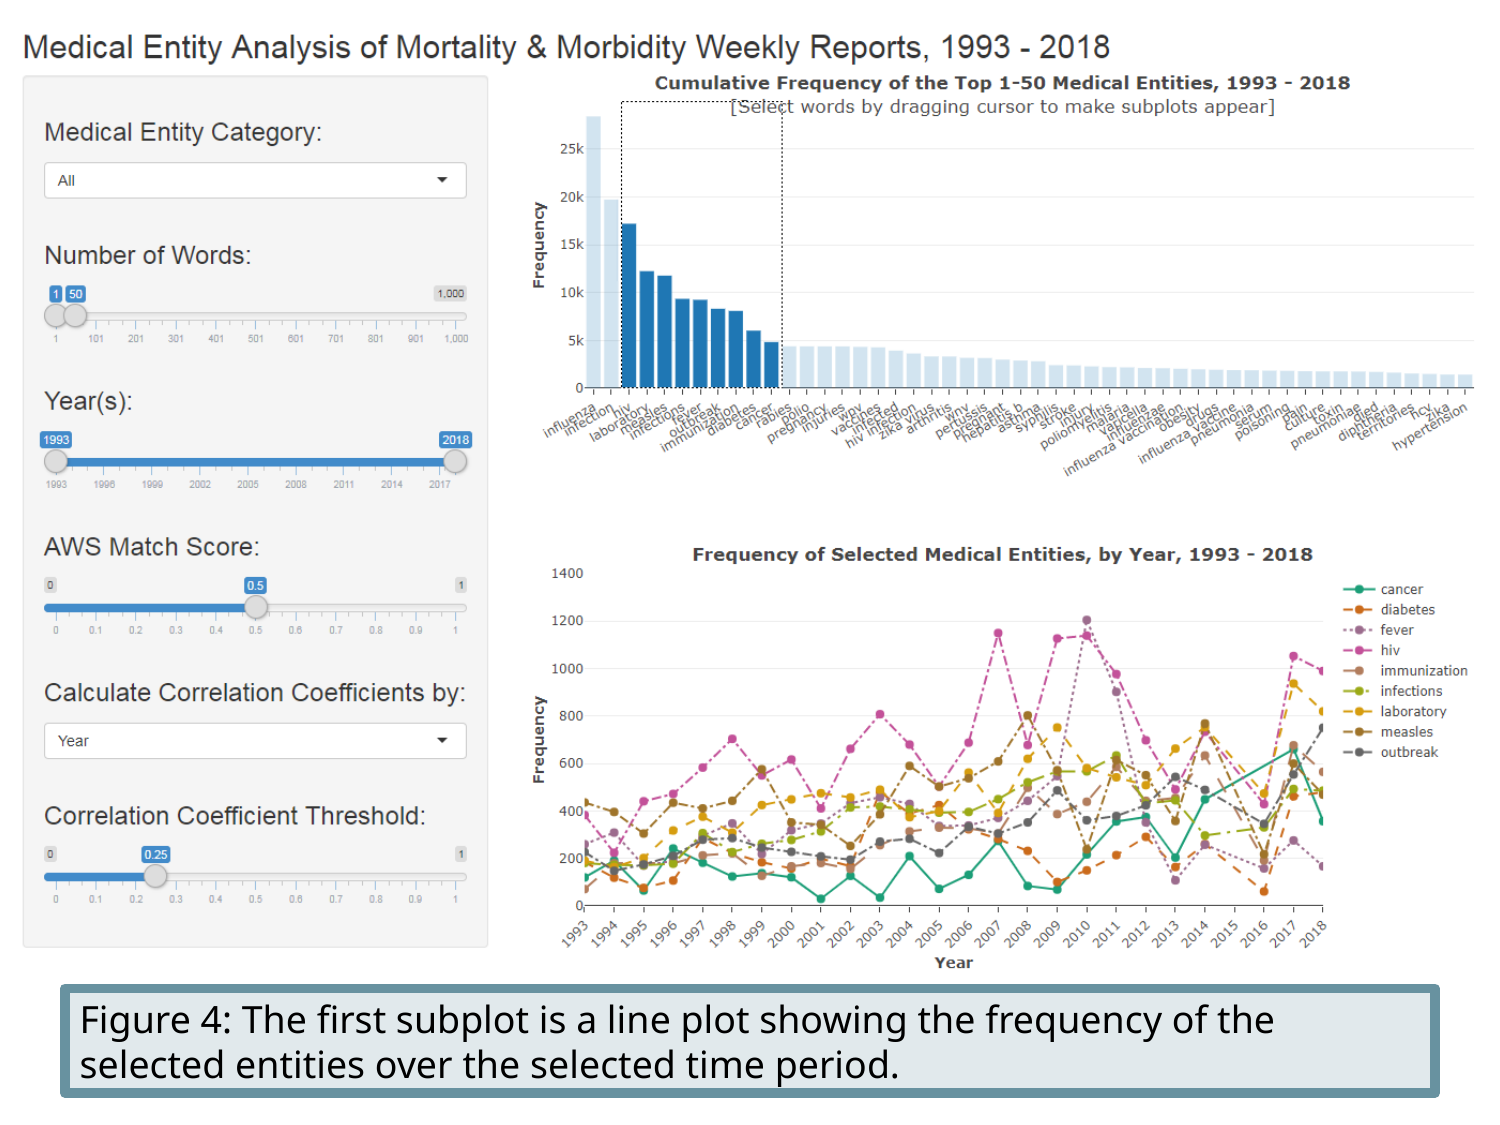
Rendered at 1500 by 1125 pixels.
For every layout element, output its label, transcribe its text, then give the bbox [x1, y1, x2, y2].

text_box Figure 4: The first subplot is a line plot showing the frequency of the selected entities over the selected time period. [64, 987, 1436, 1094]
picture [11, 25, 1488, 981]
